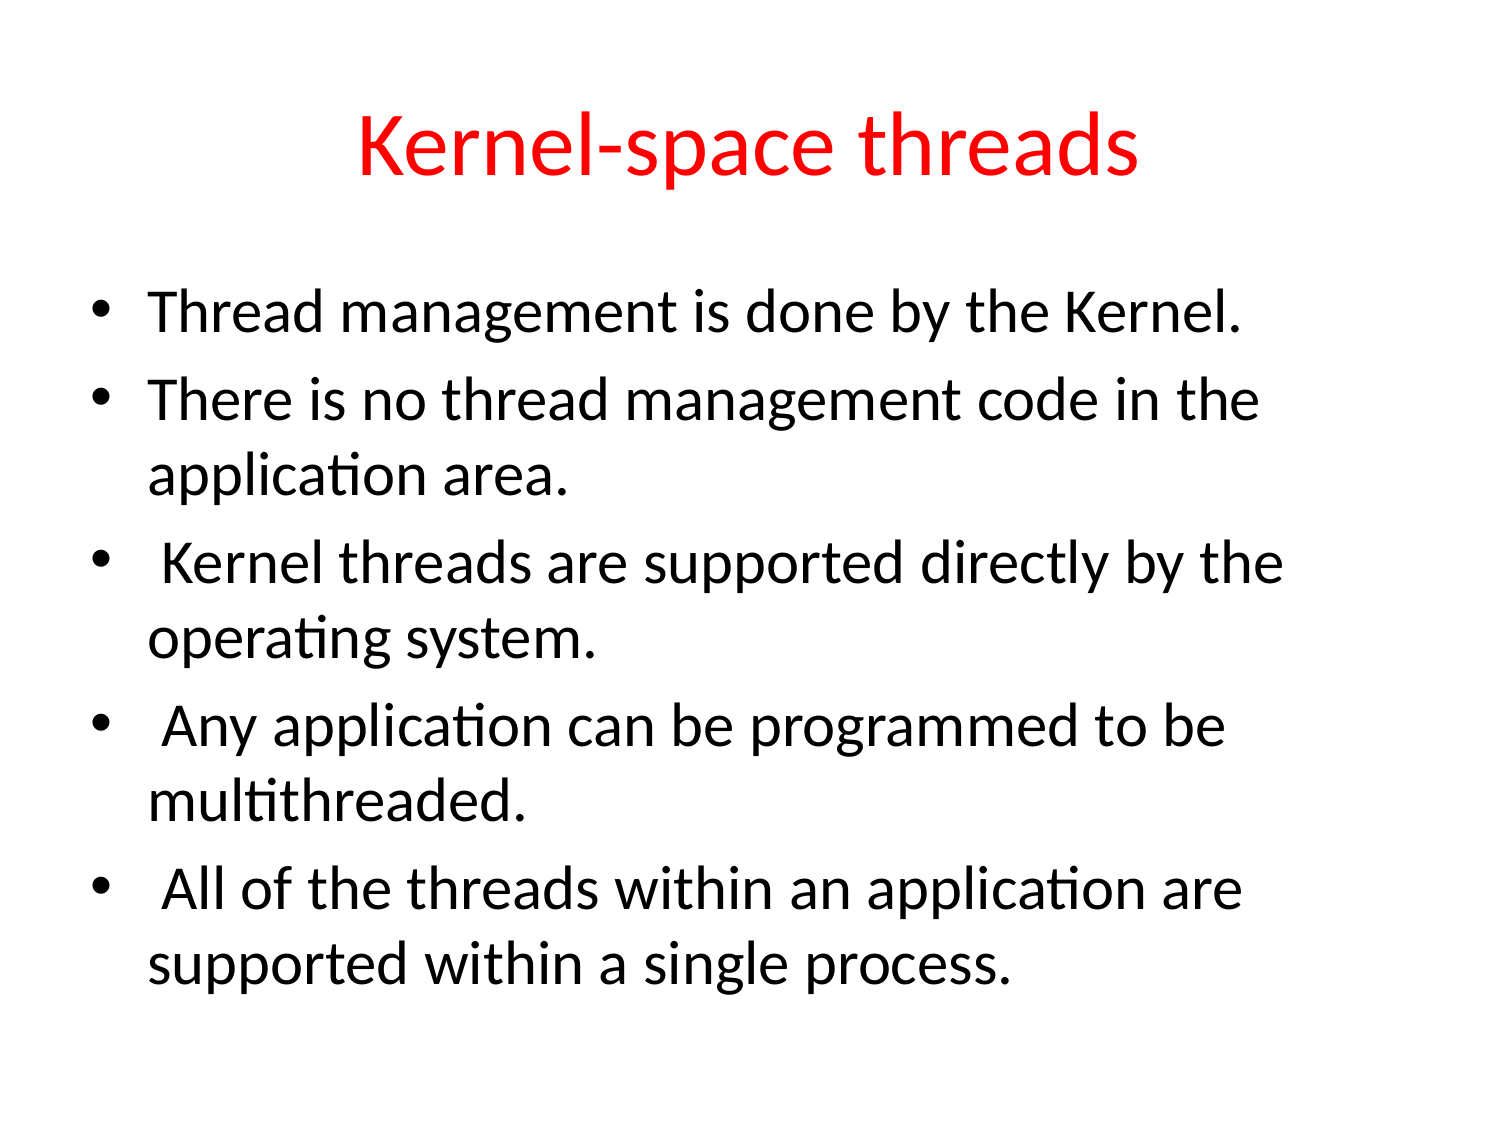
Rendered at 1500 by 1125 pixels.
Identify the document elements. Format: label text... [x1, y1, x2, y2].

title Kernel-space threads [75, 45, 1425, 233]
list Thread management is done by the Kernel. There is no thread management code in the application area. Kernel threads are supported directly by the operating system. Any application can be programmed to be multithreaded. All of the threads within an application are supported within a single process. [75, 262, 1425, 1005]
